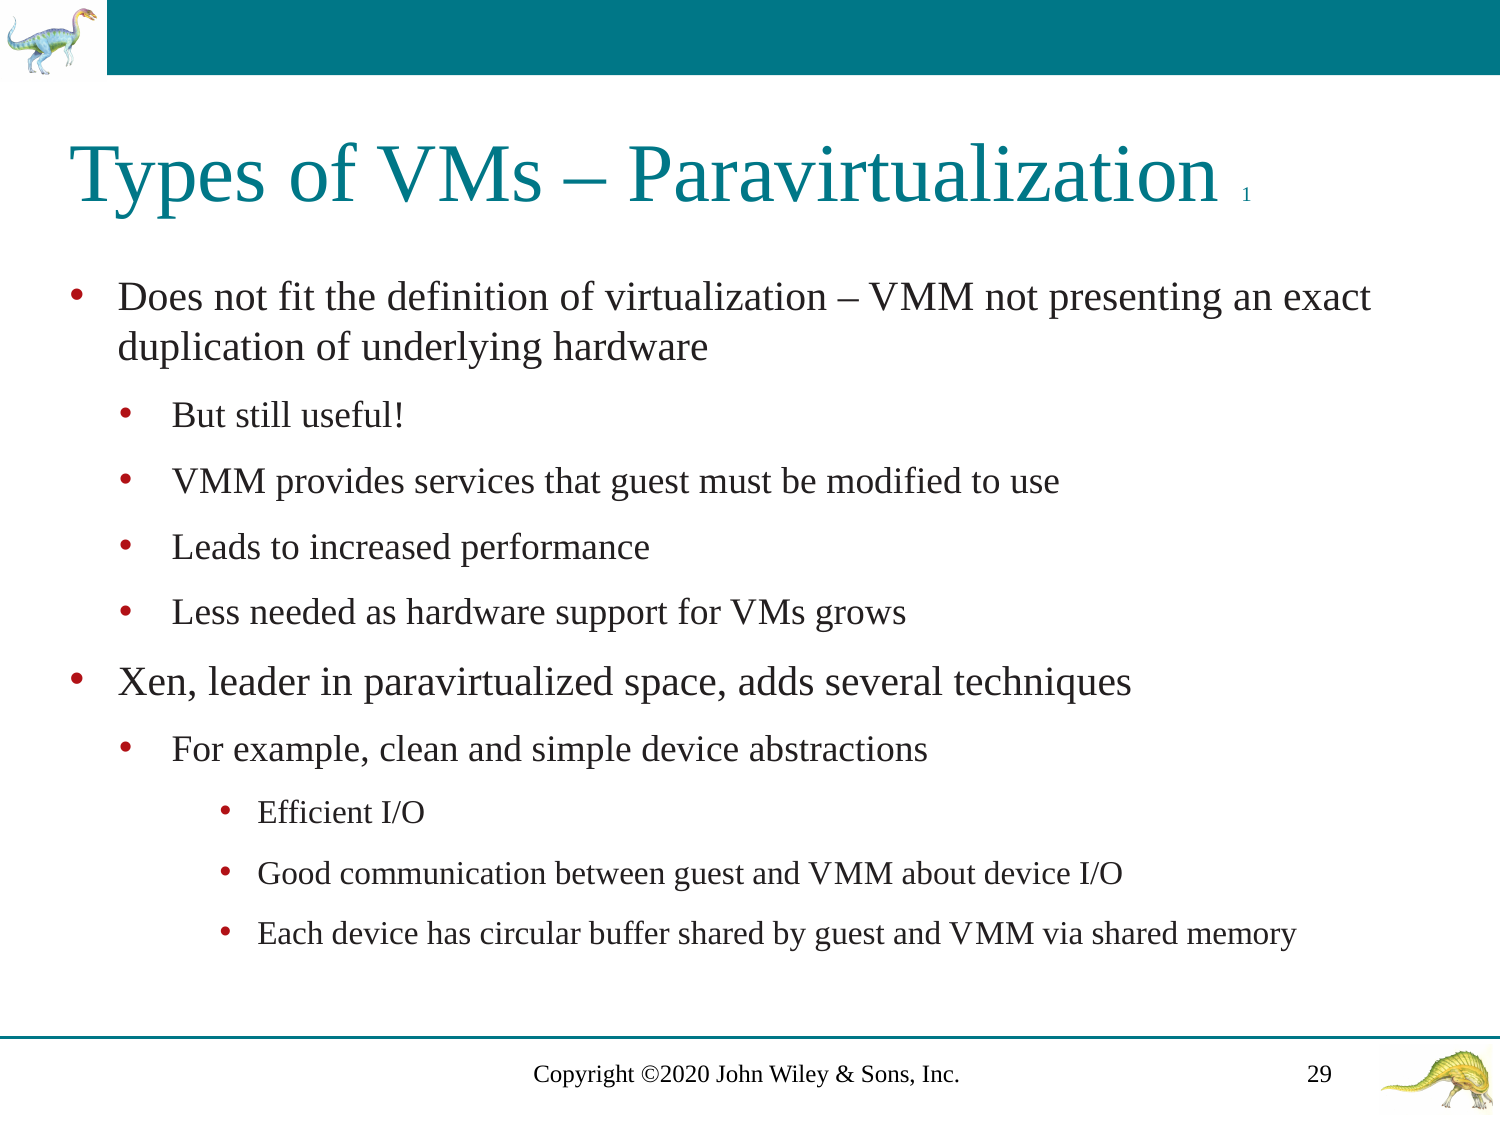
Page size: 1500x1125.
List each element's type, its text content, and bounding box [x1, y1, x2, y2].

title Types of V Ms – Paravirtualization 1 [54, 122, 1445, 227]
slide_number 29 [1083, 1042, 1348, 1103]
picture [1379, 1044, 1493, 1115]
list Does not fit the definition of virtualization – V M M not presenting an exact duplication of underlying hardware But still useful! V M M provides services that guest must be modified to use Leads to increased performance Less needed as hardware support for V Ms grows Xen, leader in paravirtualized space, adds several techniques For example, clean and simple device abstractions Efficient I/O Good communication between guest and V M M about device I/O Each device has circular buffer shared by guest and V M M via shared memory [54, 261, 1444, 1003]
picture [0, 0, 107, 82]
footer Copyright ©2020 John Wiley & Sons, Inc. [496, 1042, 1004, 1103]
